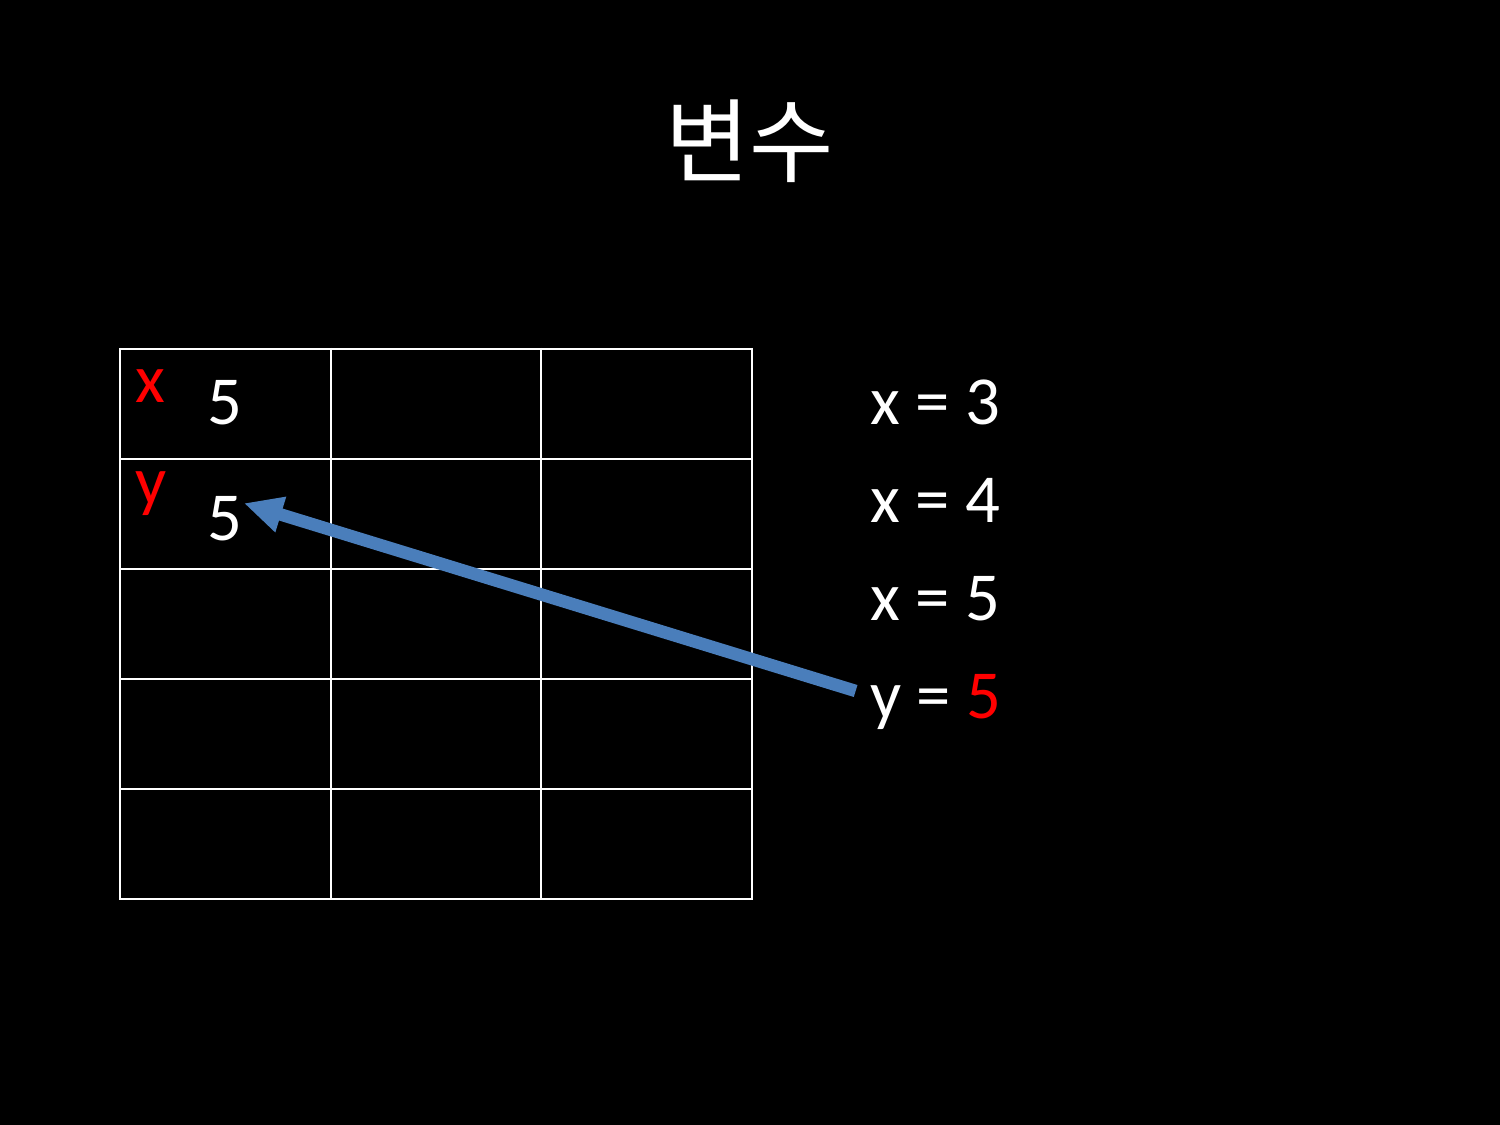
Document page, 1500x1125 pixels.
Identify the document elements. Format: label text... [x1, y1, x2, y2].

text_box x = 5 [858, 544, 1016, 642]
table_cell [542, 460, 751, 501]
table_cell [332, 790, 540, 898]
text_box x [120, 326, 180, 424]
table_cell [121, 680, 330, 788]
text_box x = 3 [855, 348, 1016, 446]
text_box 5 [192, 464, 263, 562]
table_cell [121, 460, 330, 568]
text_box y [120, 428, 182, 527]
text_box 5 [192, 348, 263, 446]
table_header [121, 350, 330, 458]
text_box x = 4 [855, 446, 1016, 544]
table_cell [542, 790, 751, 898]
table_header [332, 350, 540, 458]
table_cell [332, 460, 540, 501]
table_cell [542, 700, 751, 788]
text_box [244, 503, 855, 692]
table_cell [121, 790, 330, 898]
title 변수 [75, 45, 1425, 233]
table_cell [121, 570, 239, 678]
text_box y = 5 [855, 642, 1017, 740]
table_header [542, 350, 751, 458]
table_cell [332, 700, 540, 788]
